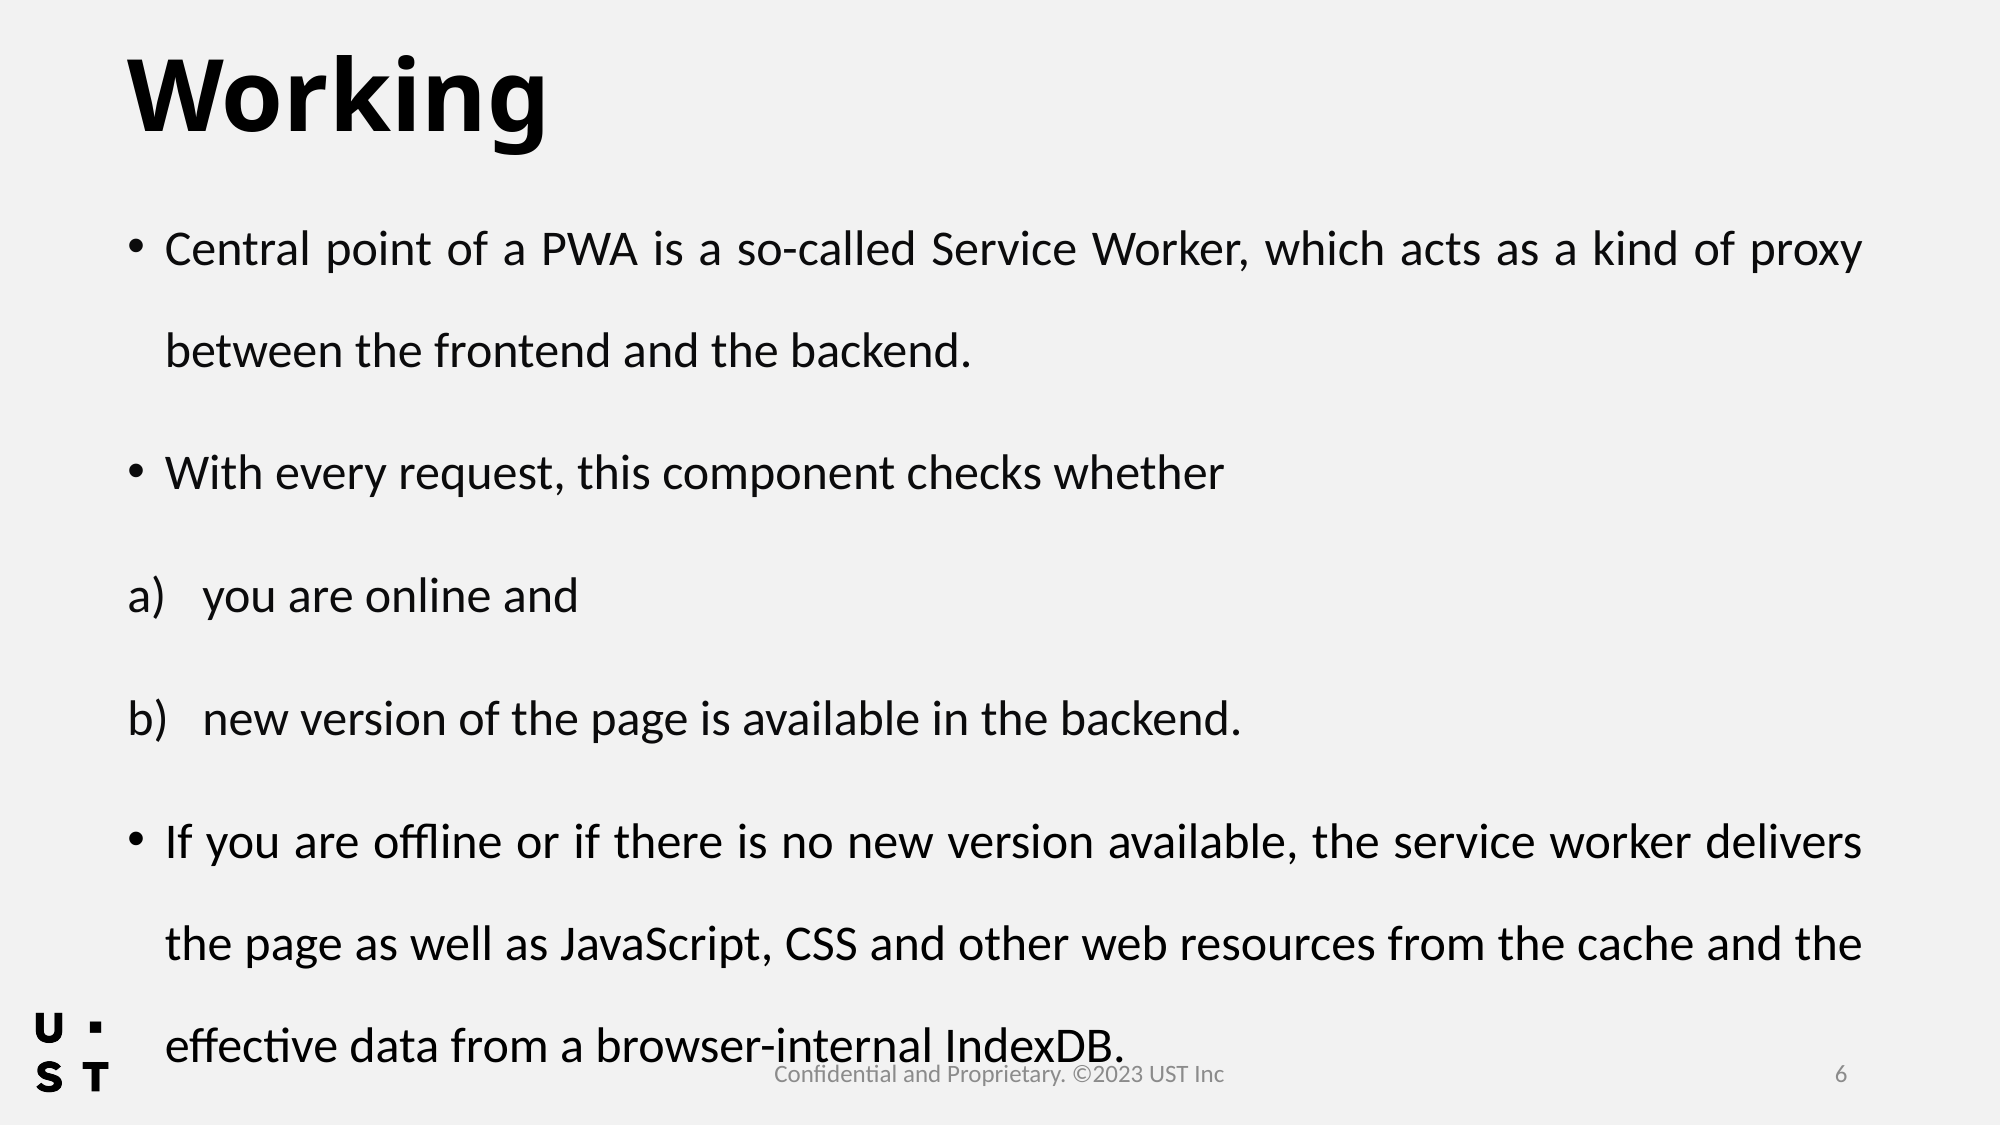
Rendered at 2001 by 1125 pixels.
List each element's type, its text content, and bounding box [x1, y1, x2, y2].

slide_number 6 [1412, 1042, 1863, 1103]
title Working [112, 0, 1829, 165]
list Central point of a PWA is a so-called Service Worker, which acts as a kind of proxy between the frontend and the backend. With every request, this component checks whether you are online and new version of the page is available in the backend. If you are offline or if there is no new version available, the service worker delivers the page as well as JavaScript, CSS and other web resources from the cache and the effective data from a browser-internal IndexDB. [112, 165, 1879, 1061]
footer Confidential and Proprietary. ©2023 UST Inc [662, 1042, 1338, 1103]
picture [24, 1001, 120, 1104]
